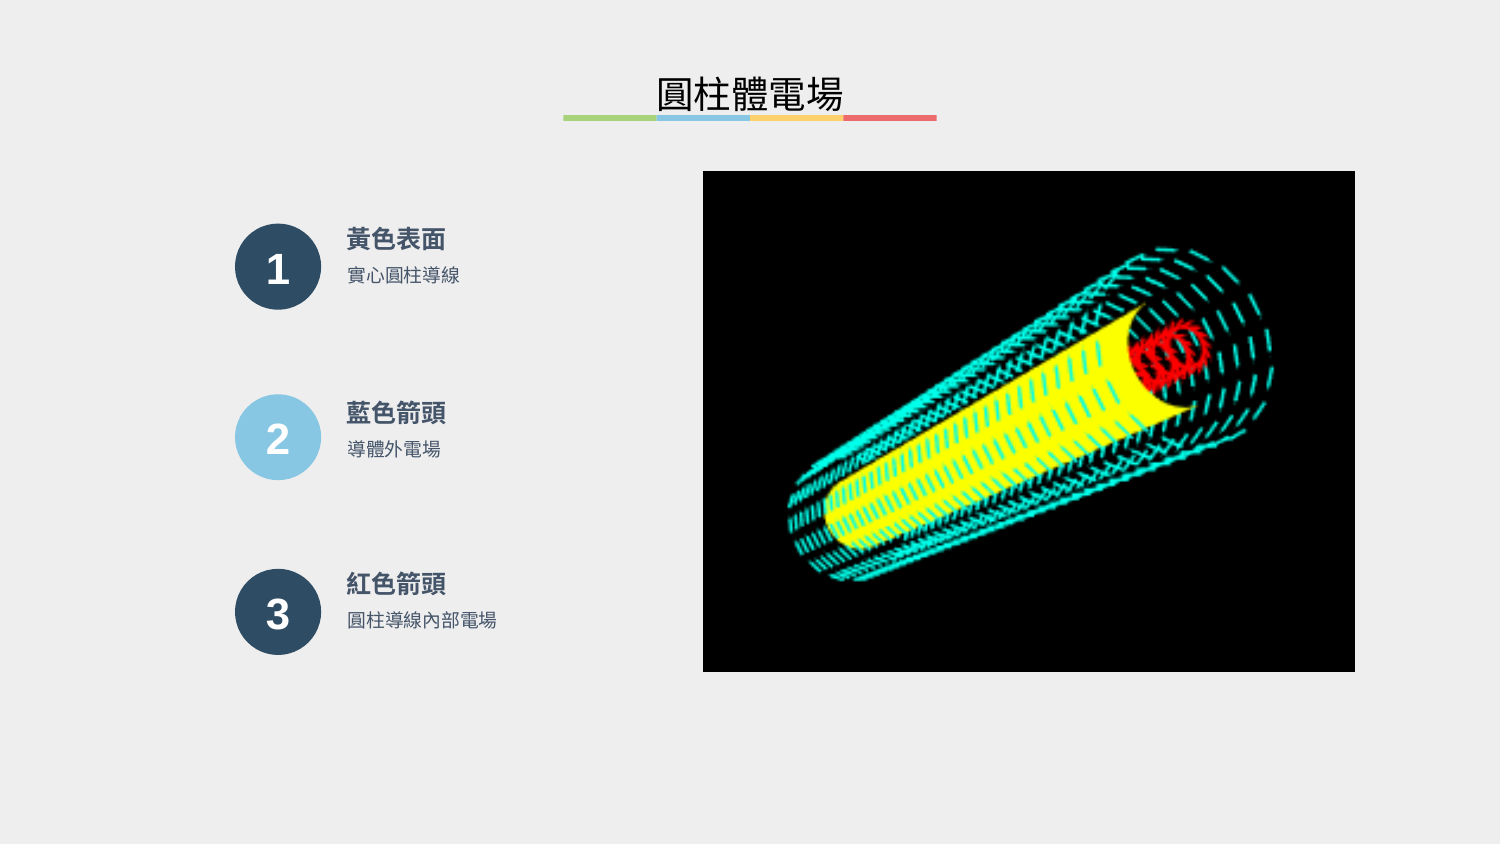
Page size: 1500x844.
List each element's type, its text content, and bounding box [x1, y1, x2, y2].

text_box 實心圓柱導線 [347, 263, 635, 286]
text_box 圓柱導線內部電場 [347, 608, 635, 632]
text_box 黃色表面 [346, 223, 537, 254]
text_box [563, 115, 937, 121]
text_box 紅色箭頭 [346, 568, 537, 599]
text_box 圓柱體電場 [563, 65, 937, 115]
text_box 1 [233, 222, 323, 311]
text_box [346, 397, 635, 461]
text_box 3 [233, 567, 323, 657]
text_box 2 [233, 393, 323, 482]
picture [703, 171, 1355, 672]
